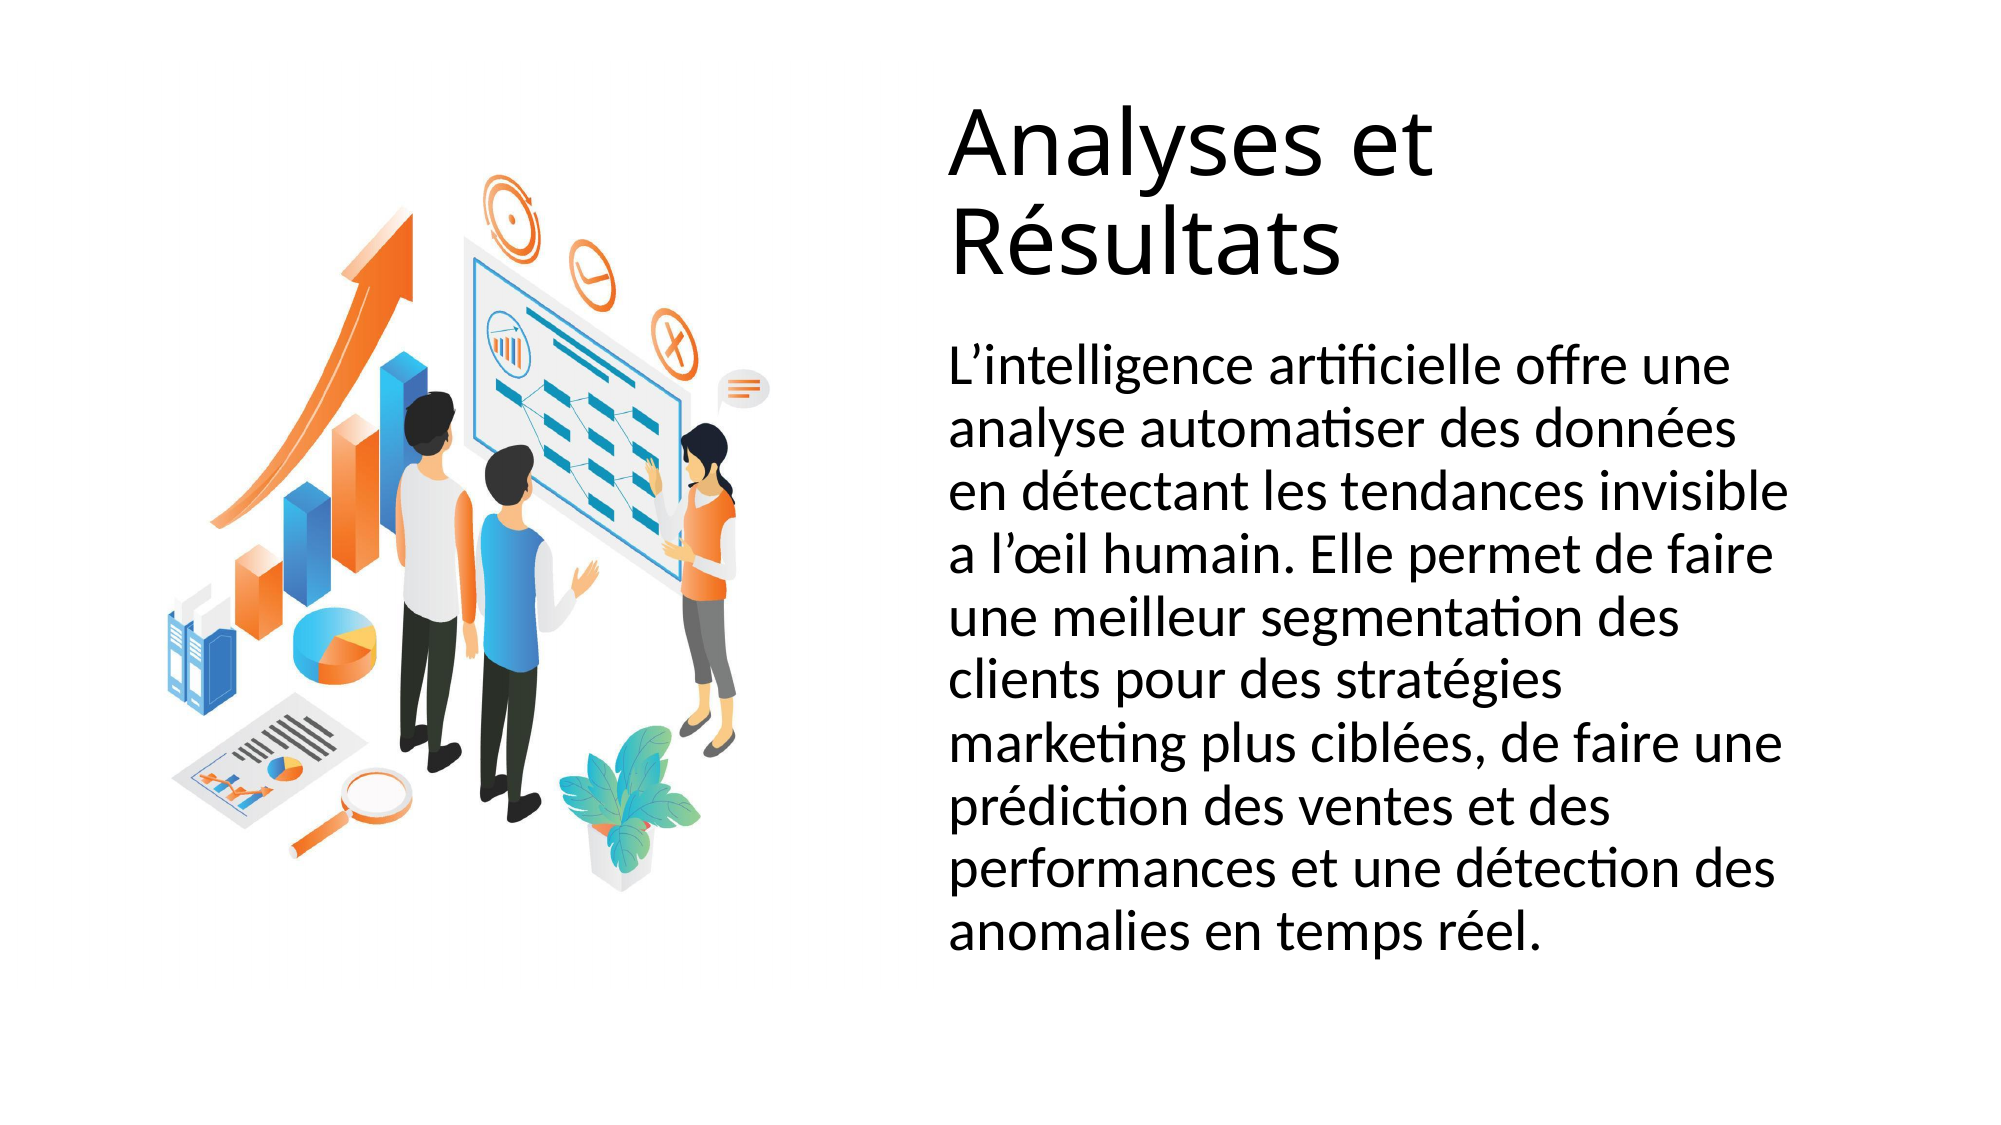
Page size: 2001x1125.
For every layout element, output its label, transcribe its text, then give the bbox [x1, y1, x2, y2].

title Analyses et Résultats [934, 86, 1821, 305]
list L’intelligence artificielle offre une analyse automatiser des données en détectant les tendances invisible a l’œil humain. Elle permet de faire une meilleur segmentation des clients pour des stratégies marketing plus ciblées, de faire une prédiction des ventes et des performances et une détection des anomalies en temps réel. [934, 326, 1821, 1041]
picture [0, 61, 934, 989]
